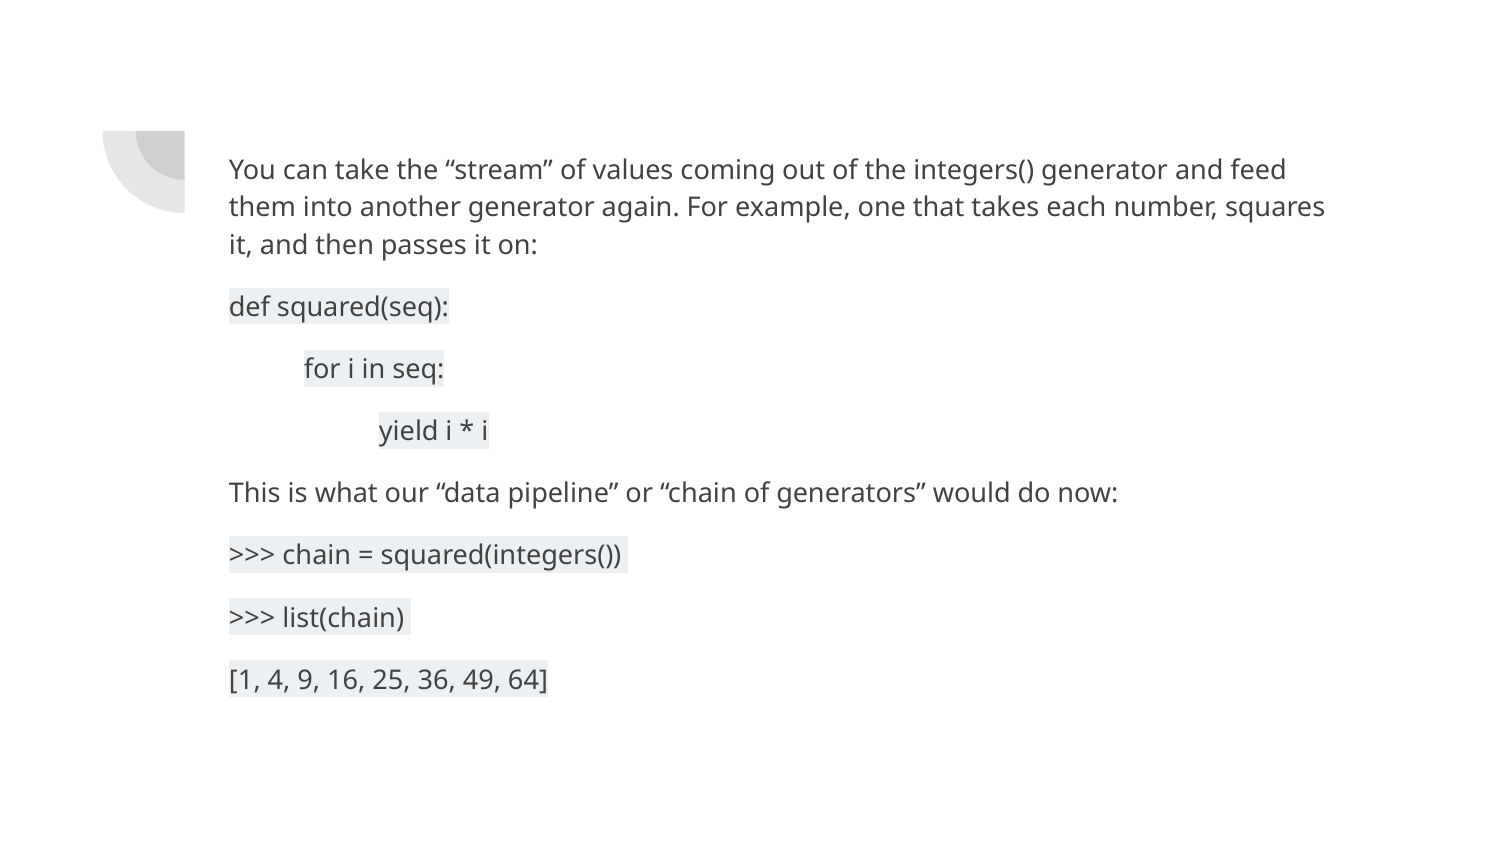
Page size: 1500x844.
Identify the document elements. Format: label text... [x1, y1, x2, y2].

list You can take the “stream” of values coming out of the integers() generator and feed them into another generator again. For example, one that takes each number, squares it, and then passes it on: def squared(seq): for i in seq: yield i * i This is what our “data pipeline” or “chain of generators” would do now: >>> chain = squared(integers()) >>> list(chain) [1, 4, 9, 16, 25, 36, 49, 64] [213, 132, 1368, 744]
